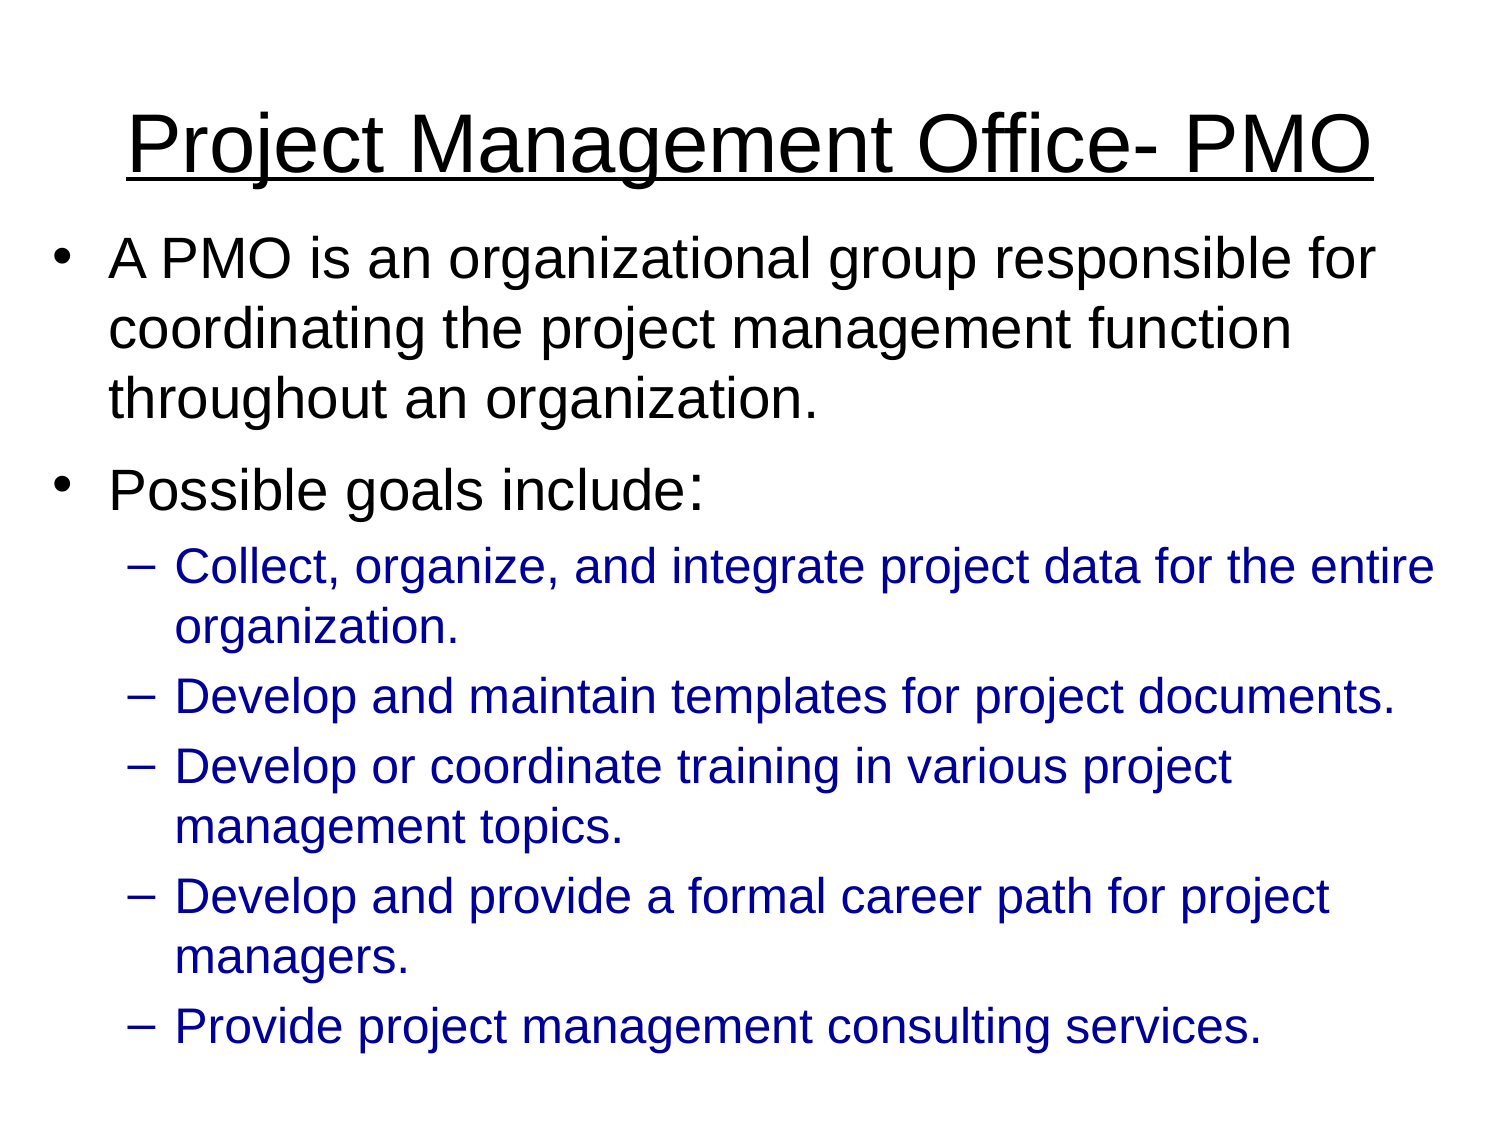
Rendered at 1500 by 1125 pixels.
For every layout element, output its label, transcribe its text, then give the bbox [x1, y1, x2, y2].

list A PMO is an organizational group responsible for coordinating the project management function throughout an organization. Possible goals include: Collect, organize, and integrate project data for the entire organization. Develop and maintain templates for project documents. Develop or coordinate training in various project management topics. Develop and provide a formal career path for project managers. Provide project management consulting services. [37, 212, 1463, 1063]
title Project Management Office- PMO [75, 45, 1425, 212]
